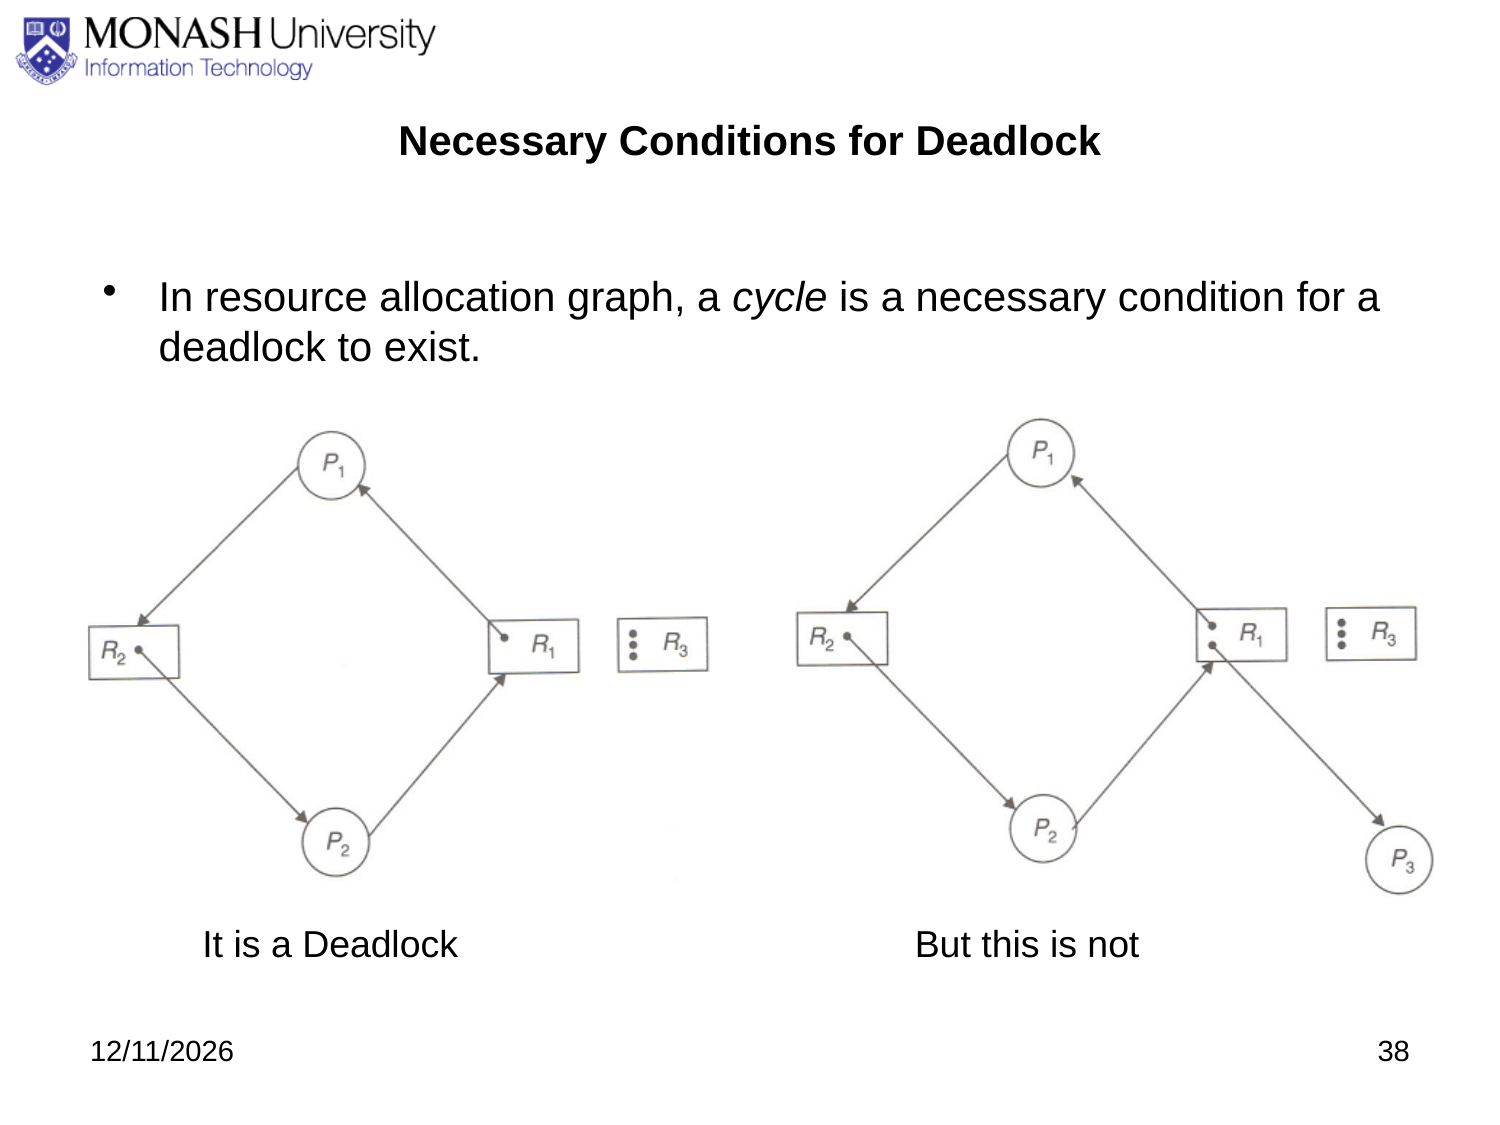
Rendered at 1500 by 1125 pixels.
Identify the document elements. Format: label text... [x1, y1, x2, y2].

slide_number 38 [1074, 1024, 1426, 1103]
picture [0, 0, 438, 101]
picture [87, 424, 712, 883]
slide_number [74, 1024, 426, 1103]
text_box But this is not [899, 912, 1338, 973]
list In resource allocation graph, a cycle is a necessary condition for a deadlock to exist. [87, 262, 1400, 1005]
picture [787, 408, 1438, 901]
title Necessary Conditions for Deadlock [75, 45, 1425, 233]
text_box It is a Deadlock [187, 912, 500, 973]
